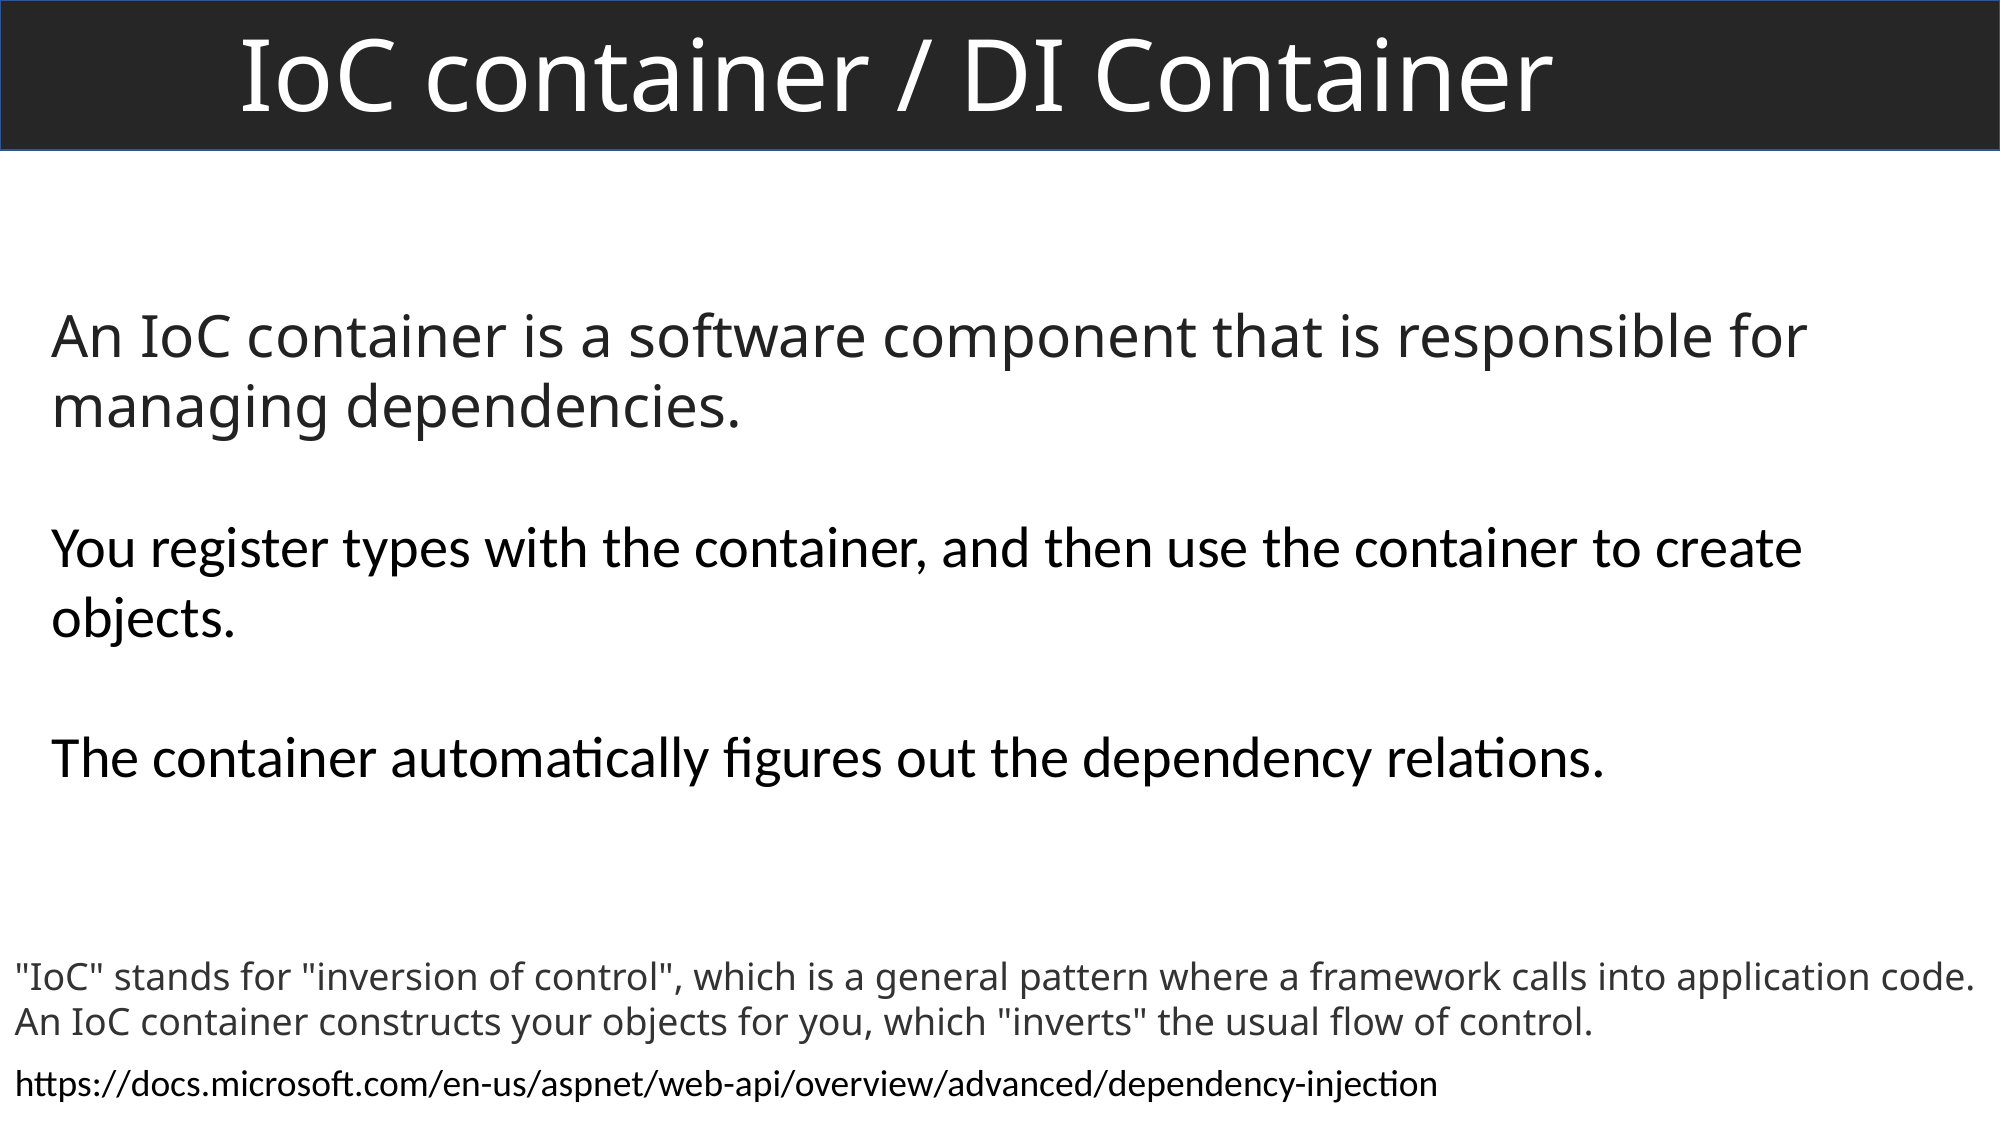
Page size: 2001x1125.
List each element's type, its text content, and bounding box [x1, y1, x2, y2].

text_box "IoC" stands for "inversion of control", which is a general pattern where a framework calls into application code. An IoC container constructs your objects for you, which "inverts" the usual flow of control. [0, 945, 2000, 1051]
text_box IoC container / DI Container [224, 18, 1665, 132]
text_box https://docs.microsoft.com/en-us/aspnet/web-api/overview/advanced/dependency-injection [0, 1051, 1774, 1112]
text_box [0, 0, 2000, 151]
text_box An IoC container is a software component that is responsible for managing dependencies. You register types with the container, and then use the container to create objects. The container automatically figures out the dependency relations. [36, 292, 2000, 797]
